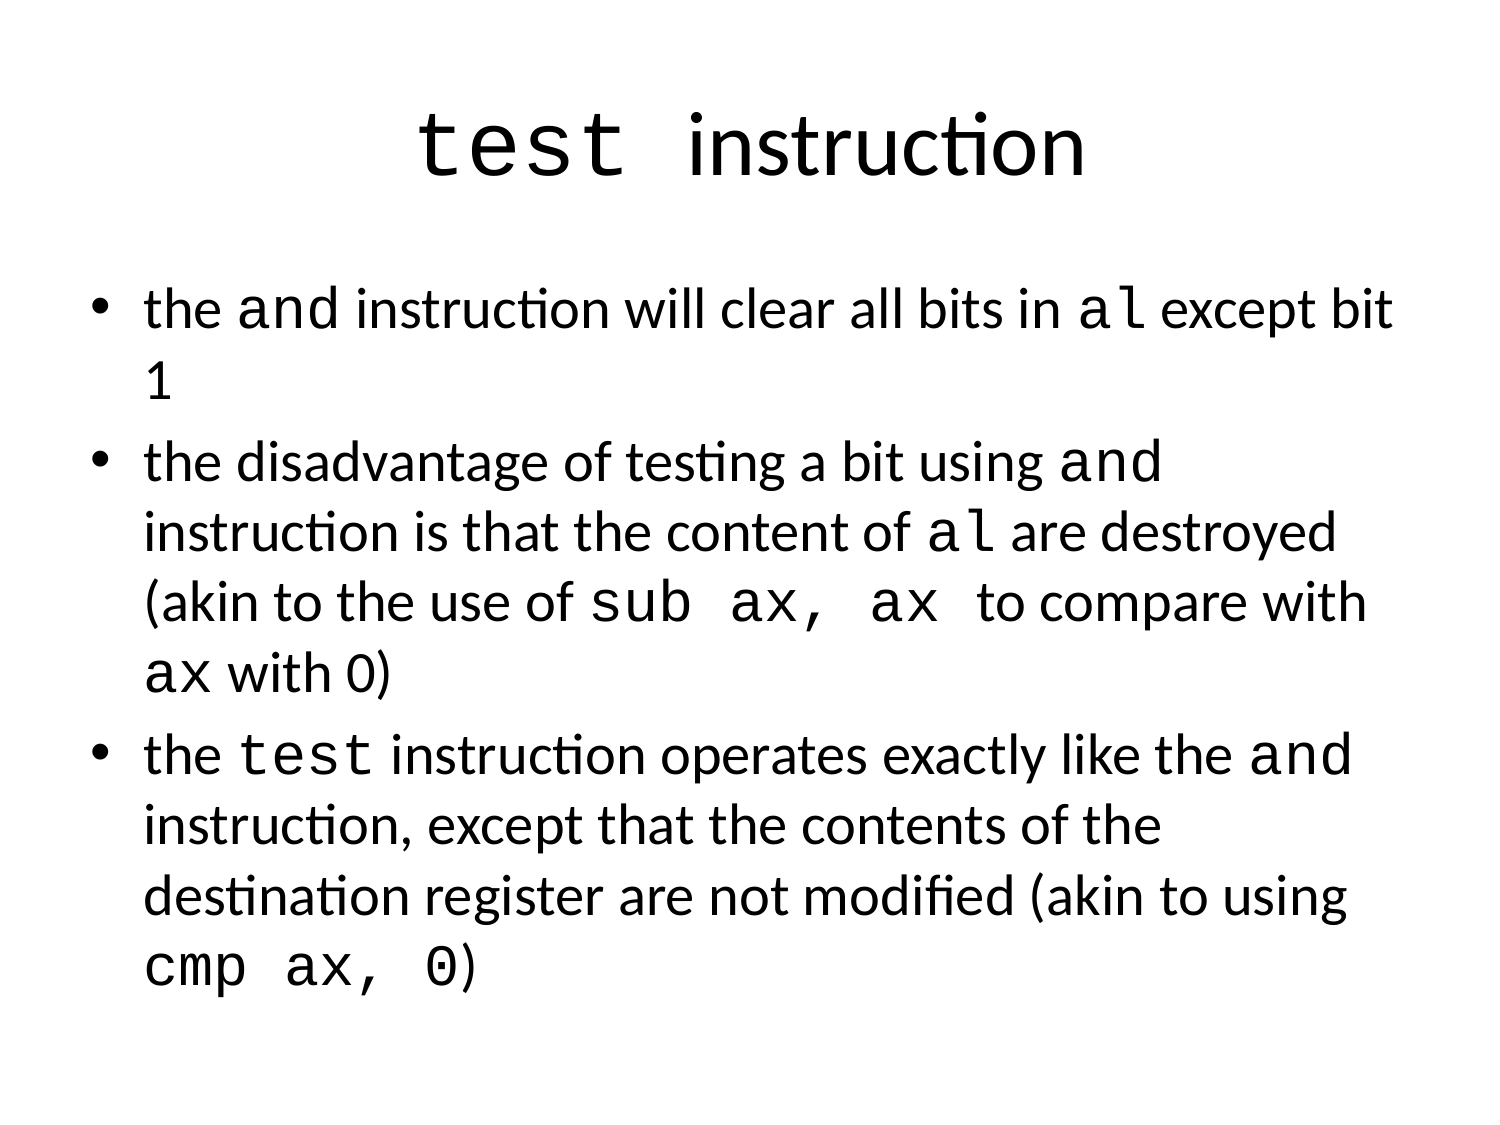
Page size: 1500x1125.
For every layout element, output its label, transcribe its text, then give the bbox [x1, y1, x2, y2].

list the and instruction will clear all bits in al except bit 1 the disadvantage of testing a bit using and instruction is that the content of al are destroyed (akin to the use of sub ax, ax to compare with ax with 0) the test instruction operates exactly like the and instruction, except that the contents of the destination register are not modified (akin to using cmp ax, 0) [75, 262, 1425, 1005]
title test instruction [75, 45, 1425, 233]
